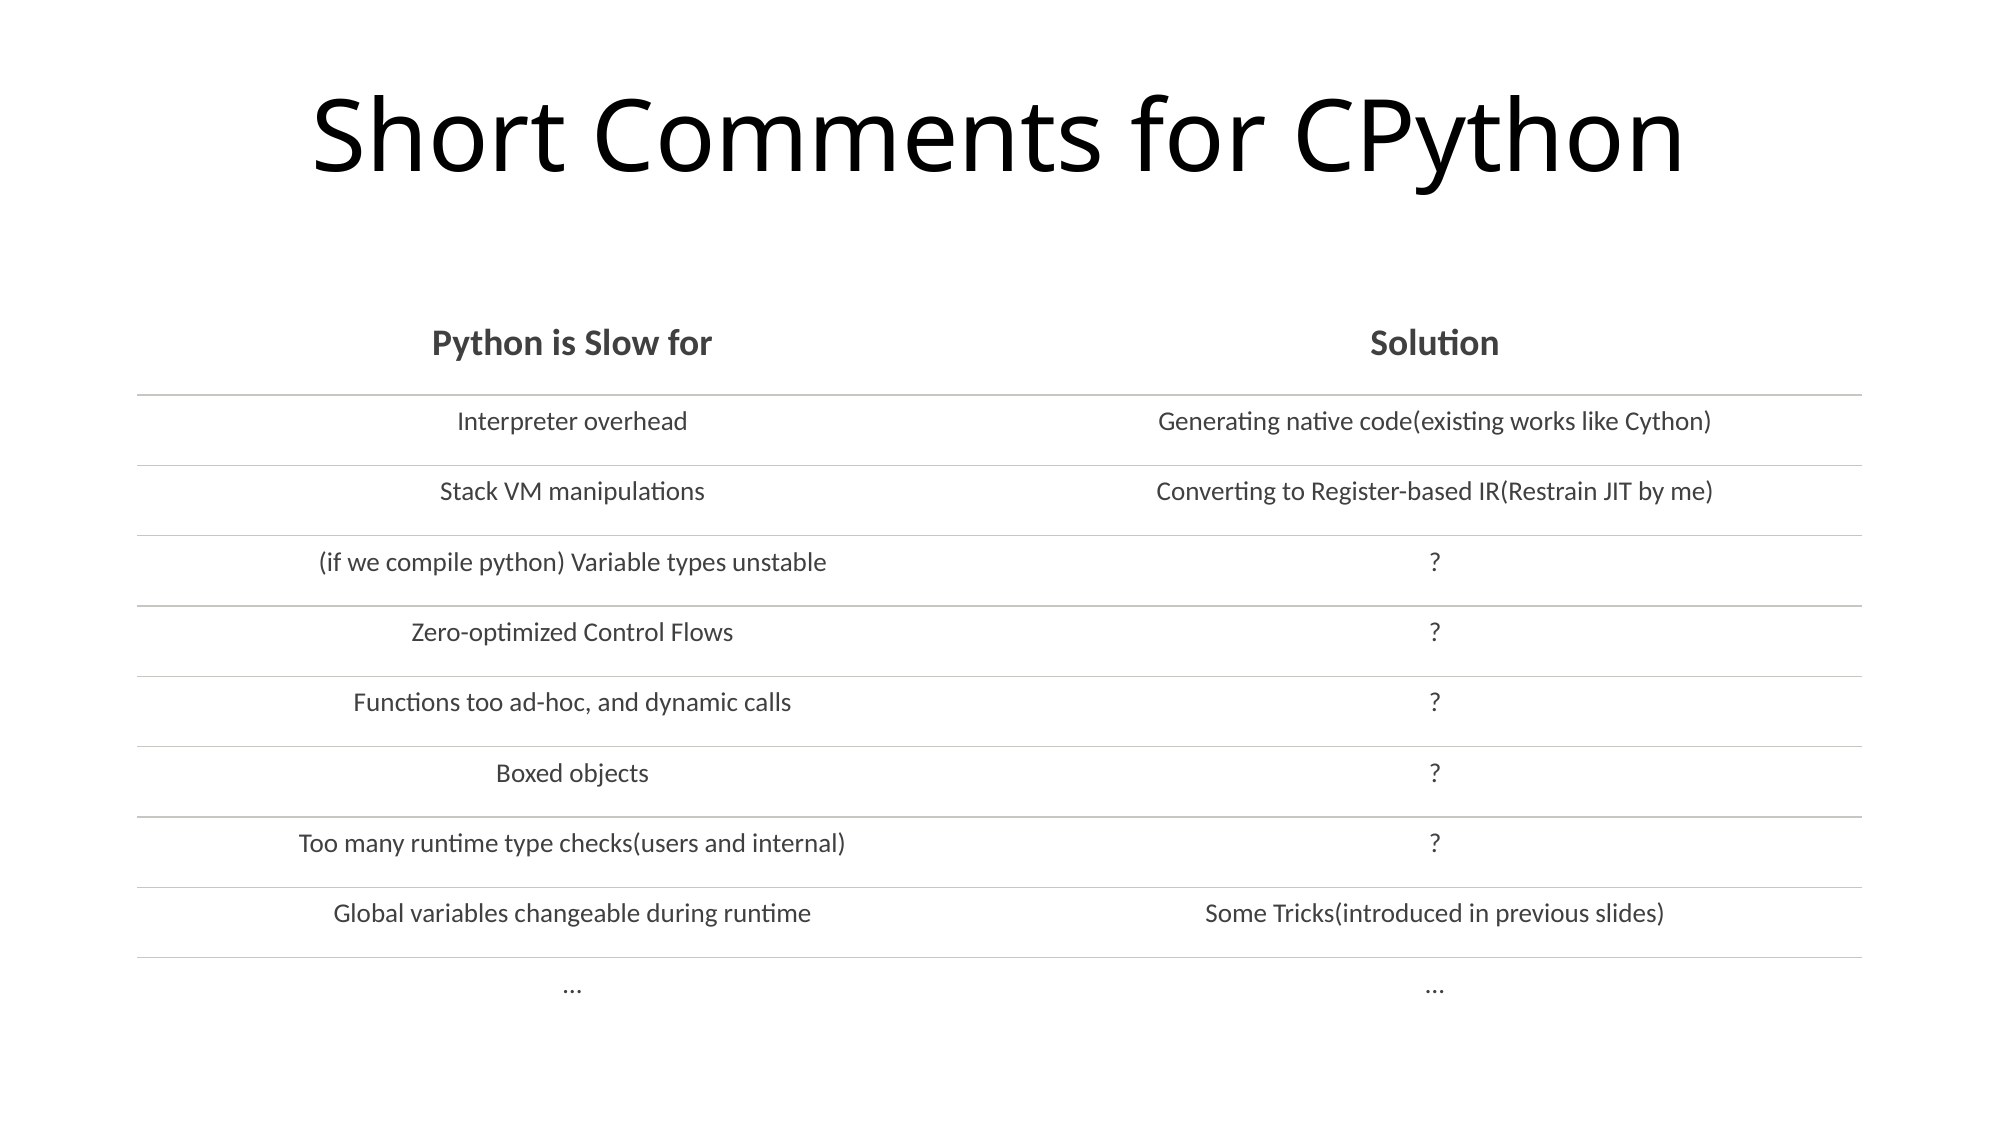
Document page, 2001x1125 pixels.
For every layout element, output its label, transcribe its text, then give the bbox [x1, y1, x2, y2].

table_cell Too many runtime type checks(users and internal) [137, 818, 1000, 887]
table_cell Interpreter overhead [137, 396, 1000, 465]
table_cell ? [1000, 818, 1862, 887]
table_header Solution [1000, 312, 1862, 394]
table_cell Generating native code(existing works like Cython) [1000, 396, 1862, 465]
table_cell ? [1000, 677, 1862, 746]
table_cell … [1000, 958, 1862, 1028]
table_cell Global variables changeable during runtime [137, 888, 1000, 957]
table_cell Boxed objects [137, 747, 1000, 816]
table_cell Zero-optimized Control Flows [137, 607, 1000, 676]
title Short Comments for CPython [137, 47, 1863, 201]
table_header Python is Slow for [137, 312, 1000, 394]
table_cell Functions too ad-hoc, and dynamic calls [137, 677, 1000, 746]
table_cell ? [1000, 607, 1862, 676]
table_cell Converting to Register-based IR(Restrain JIT by me) [1000, 466, 1862, 535]
table_cell ? [1000, 536, 1862, 605]
table_cell ? [1000, 747, 1862, 816]
table_cell … [137, 958, 1000, 1028]
table_cell Stack VM manipulations [137, 466, 1000, 535]
table_cell Some Tricks(introduced in previous slides) [1000, 888, 1862, 957]
table_cell (if we compile python) Variable types unstable [137, 536, 1000, 605]
